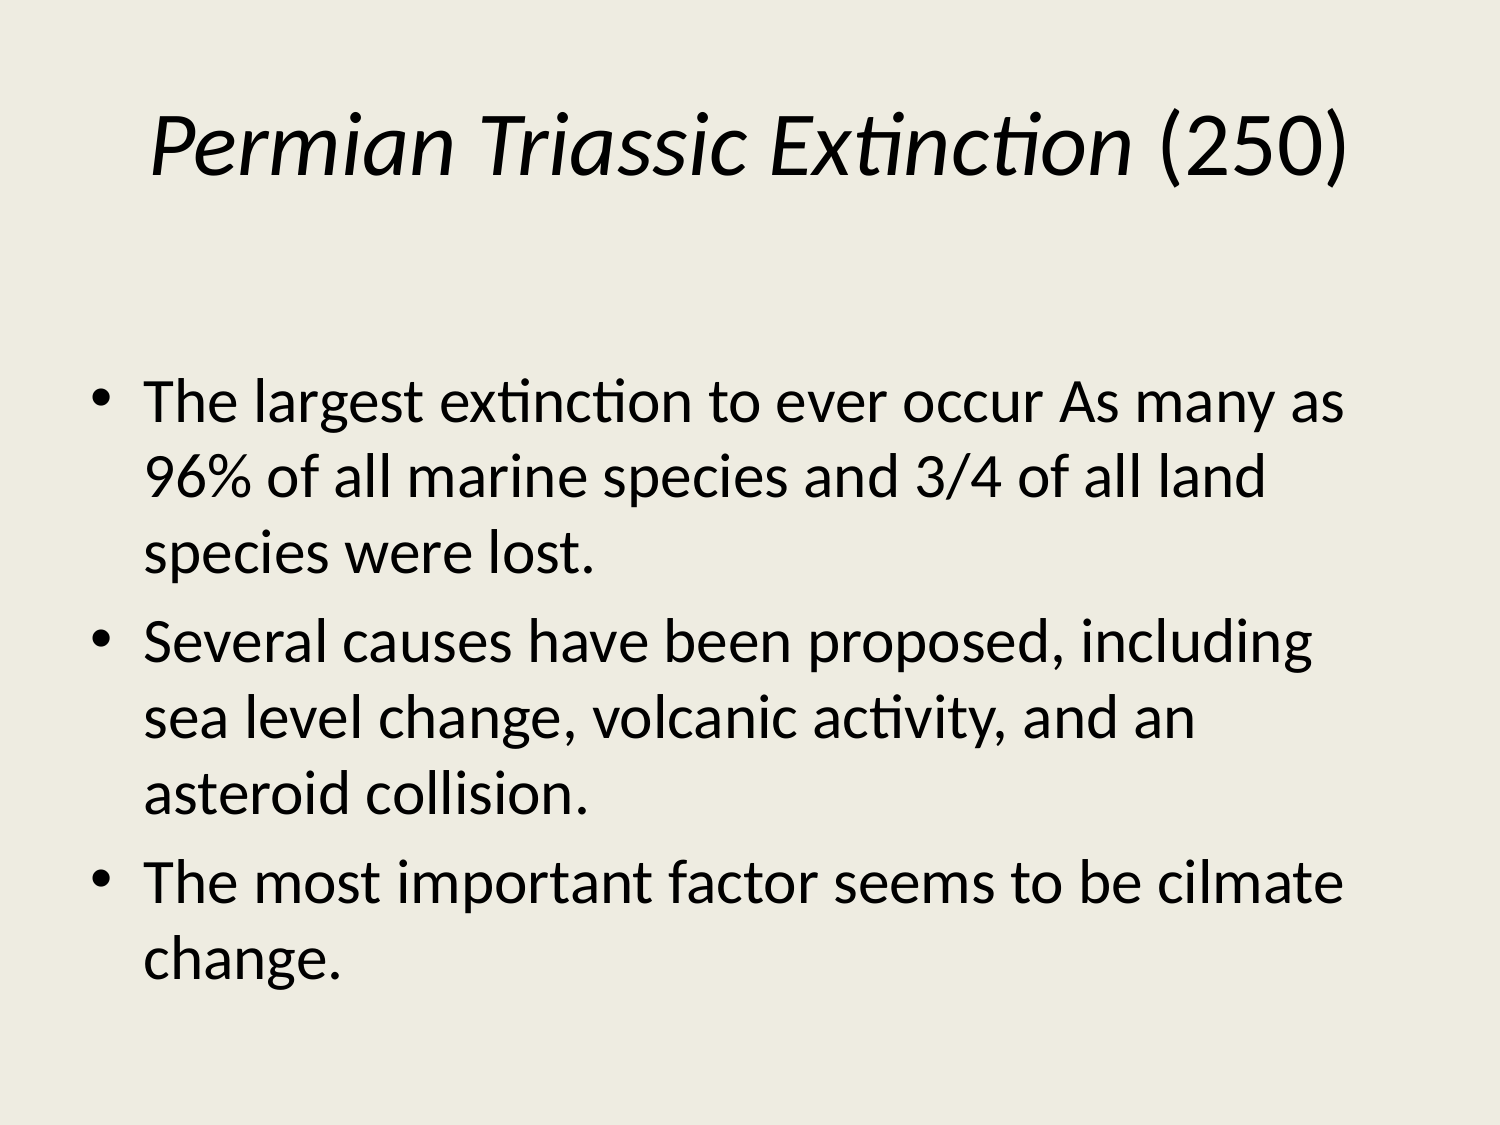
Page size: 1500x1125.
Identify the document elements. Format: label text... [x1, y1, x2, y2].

title Permian Triassic Extinction (250) [75, 45, 1425, 233]
list The largest extinction to ever occur As many as 96% of all marine species and 3/4 of all land species were lost. Several causes have been proposed, including sea level change, volcanic activity, and an asteroid collision. The most important factor seems to be cilmate change. [75, 262, 1425, 1005]
